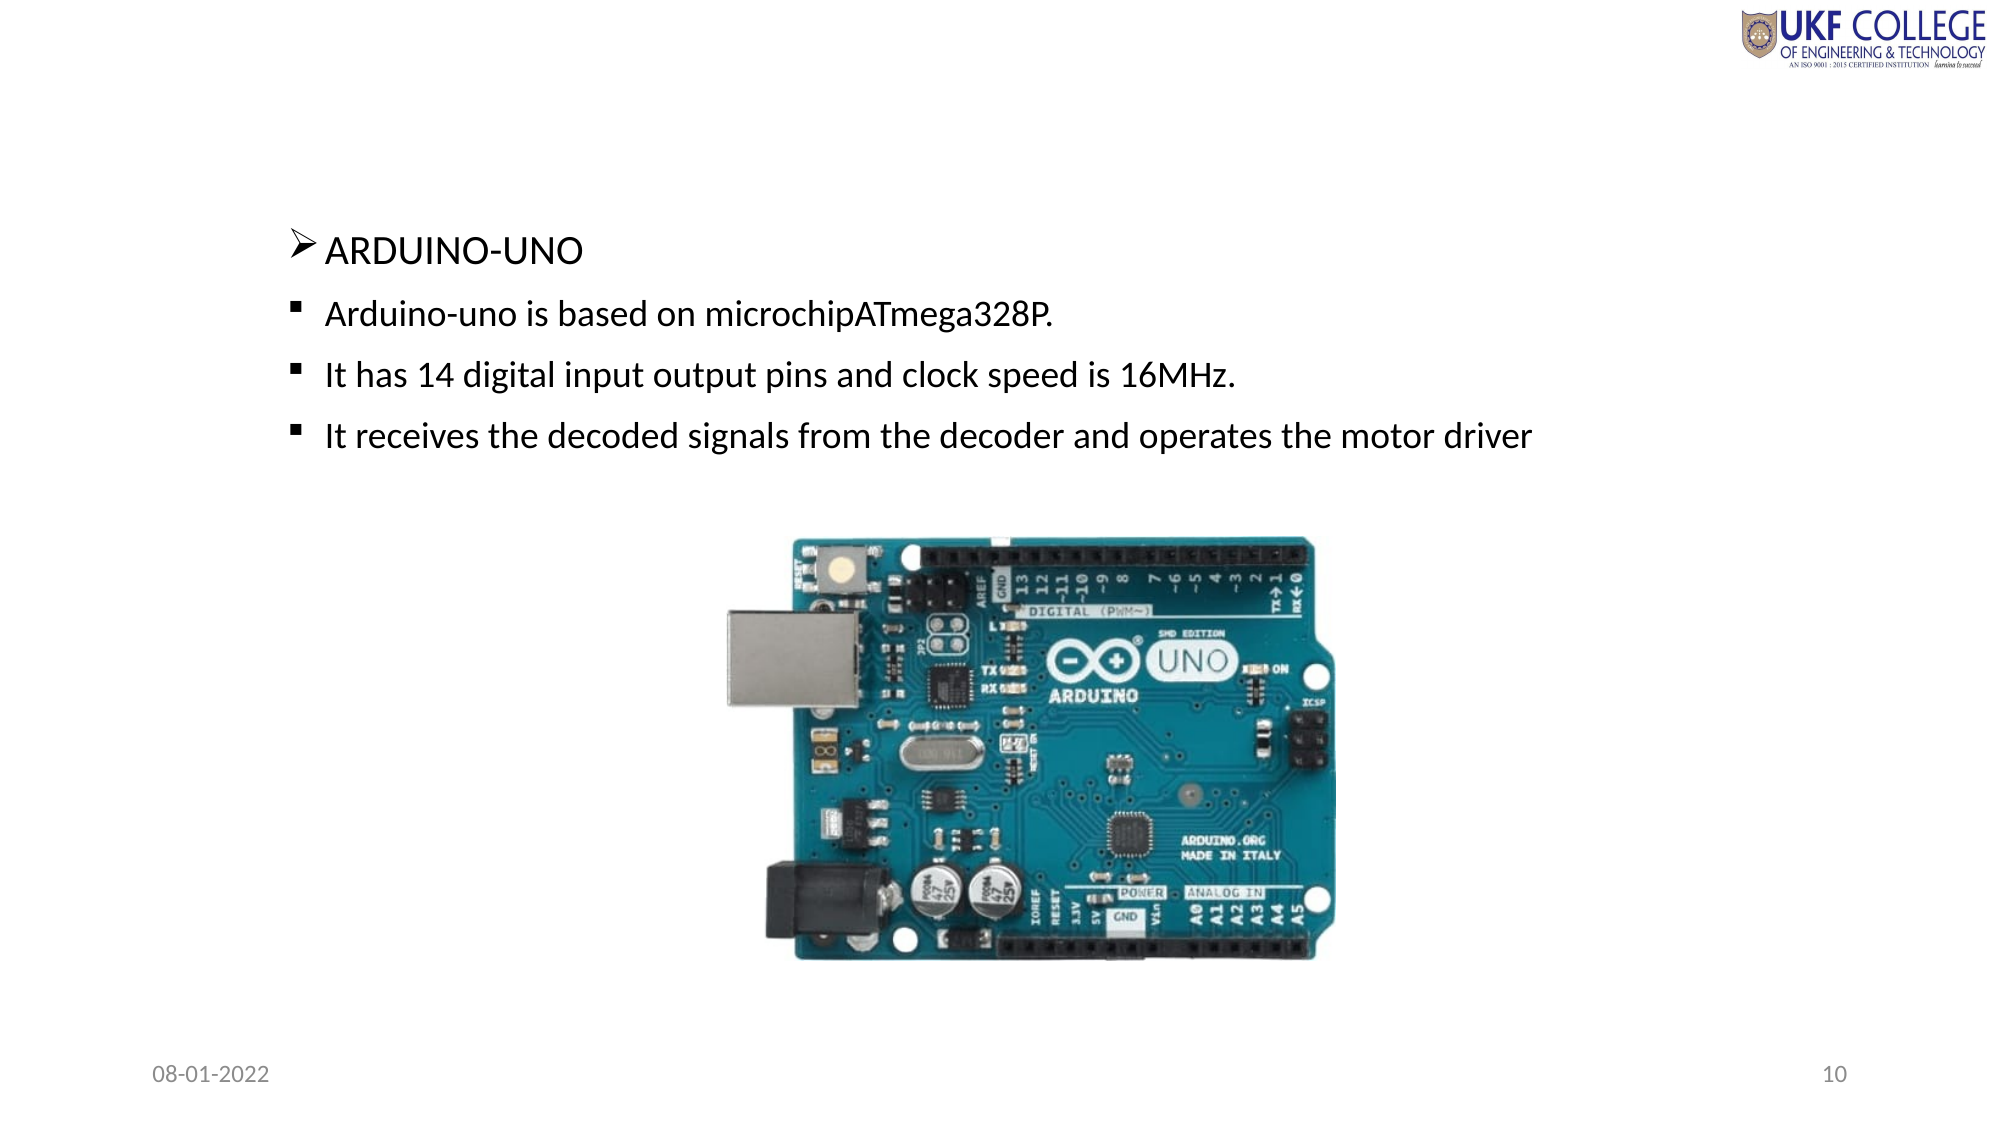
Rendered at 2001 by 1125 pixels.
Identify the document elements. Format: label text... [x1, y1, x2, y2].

slide_number 10 [1412, 1042, 1863, 1103]
picture [1741, 5, 1987, 69]
picture [726, 536, 1336, 961]
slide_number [137, 1042, 588, 1103]
list ARDUINO-UNO Arduino-uno is based on microchipATmega328P. It has 14 digital input output pins and clock speed is 16MHz. It receives the decoded signals from the decoder and operates the motor driver [272, 220, 1962, 963]
